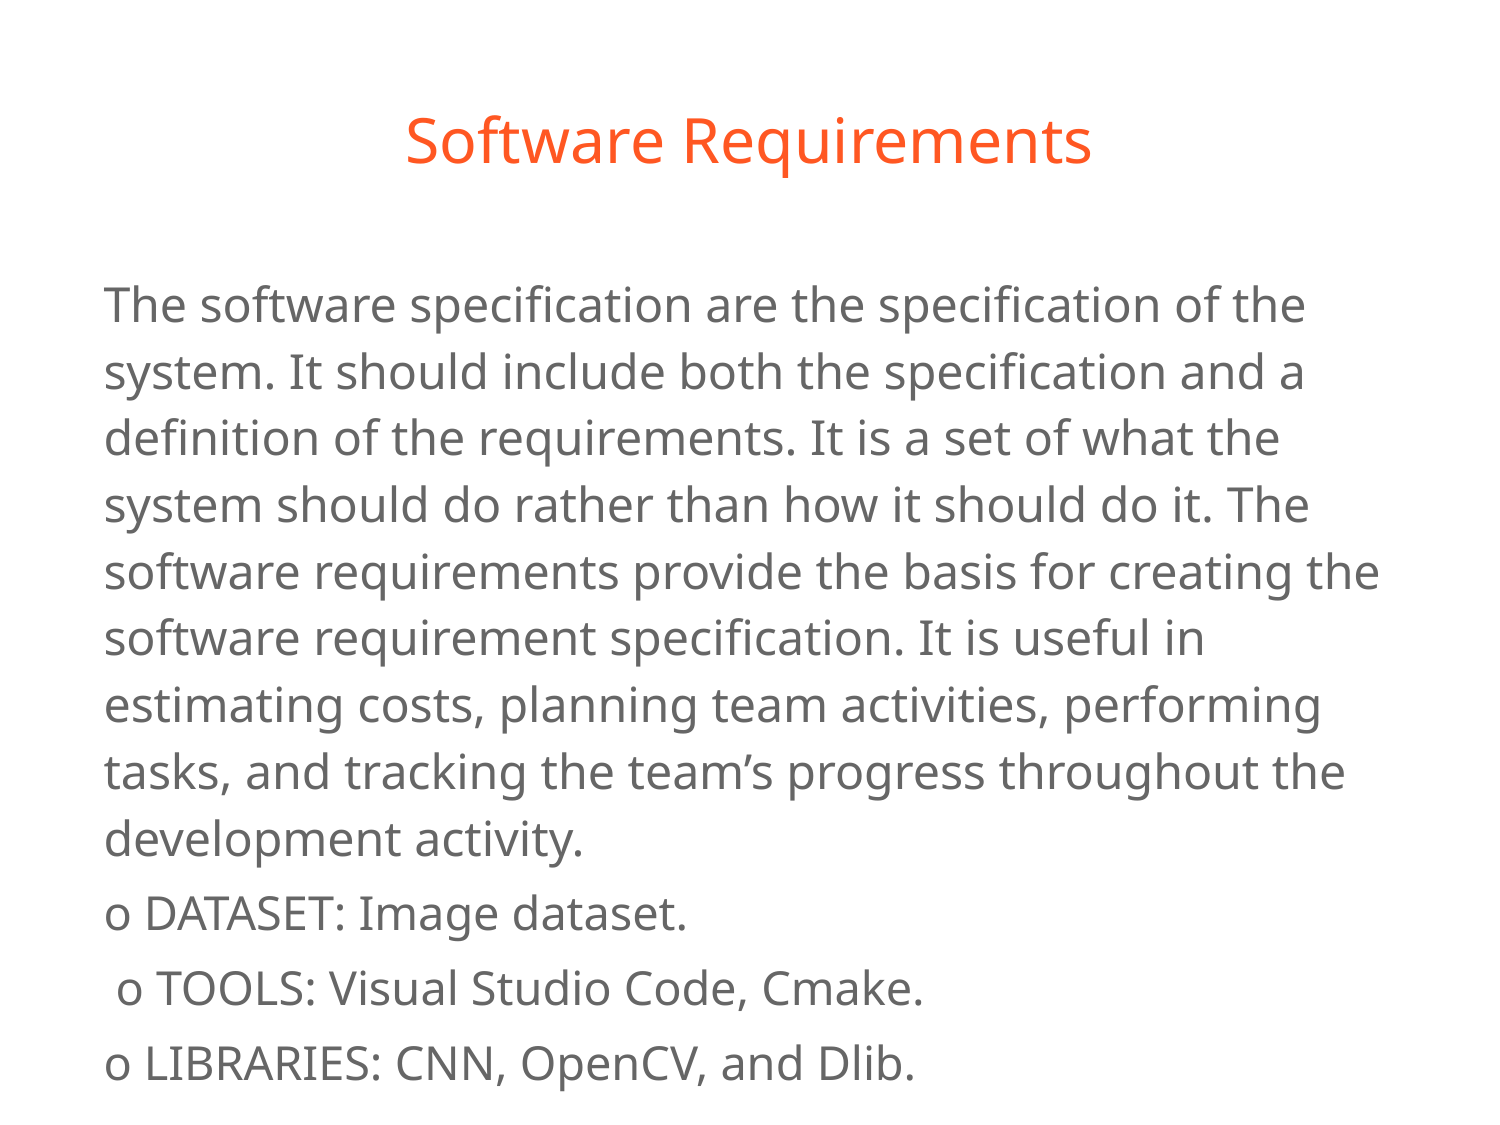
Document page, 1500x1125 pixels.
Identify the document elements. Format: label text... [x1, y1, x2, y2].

title Software Requirements [75, 45, 1425, 233]
list The software specification are the specification of the system. It should include both the specification and a definition of the requirements. It is a set of what the system should do rather than how it should do it. The software requirements provide the basis for creating the software requirement specification. It is useful in estimating costs, planning team activities, performing tasks, and tracking the team’s progress throughout the development activity. o DATASET: Image dataset. o TOOLS: Visual Studio Code, Cmake. o LIBRARIES: CNN, OpenCV, and Dlib. [88, 258, 1439, 1102]
